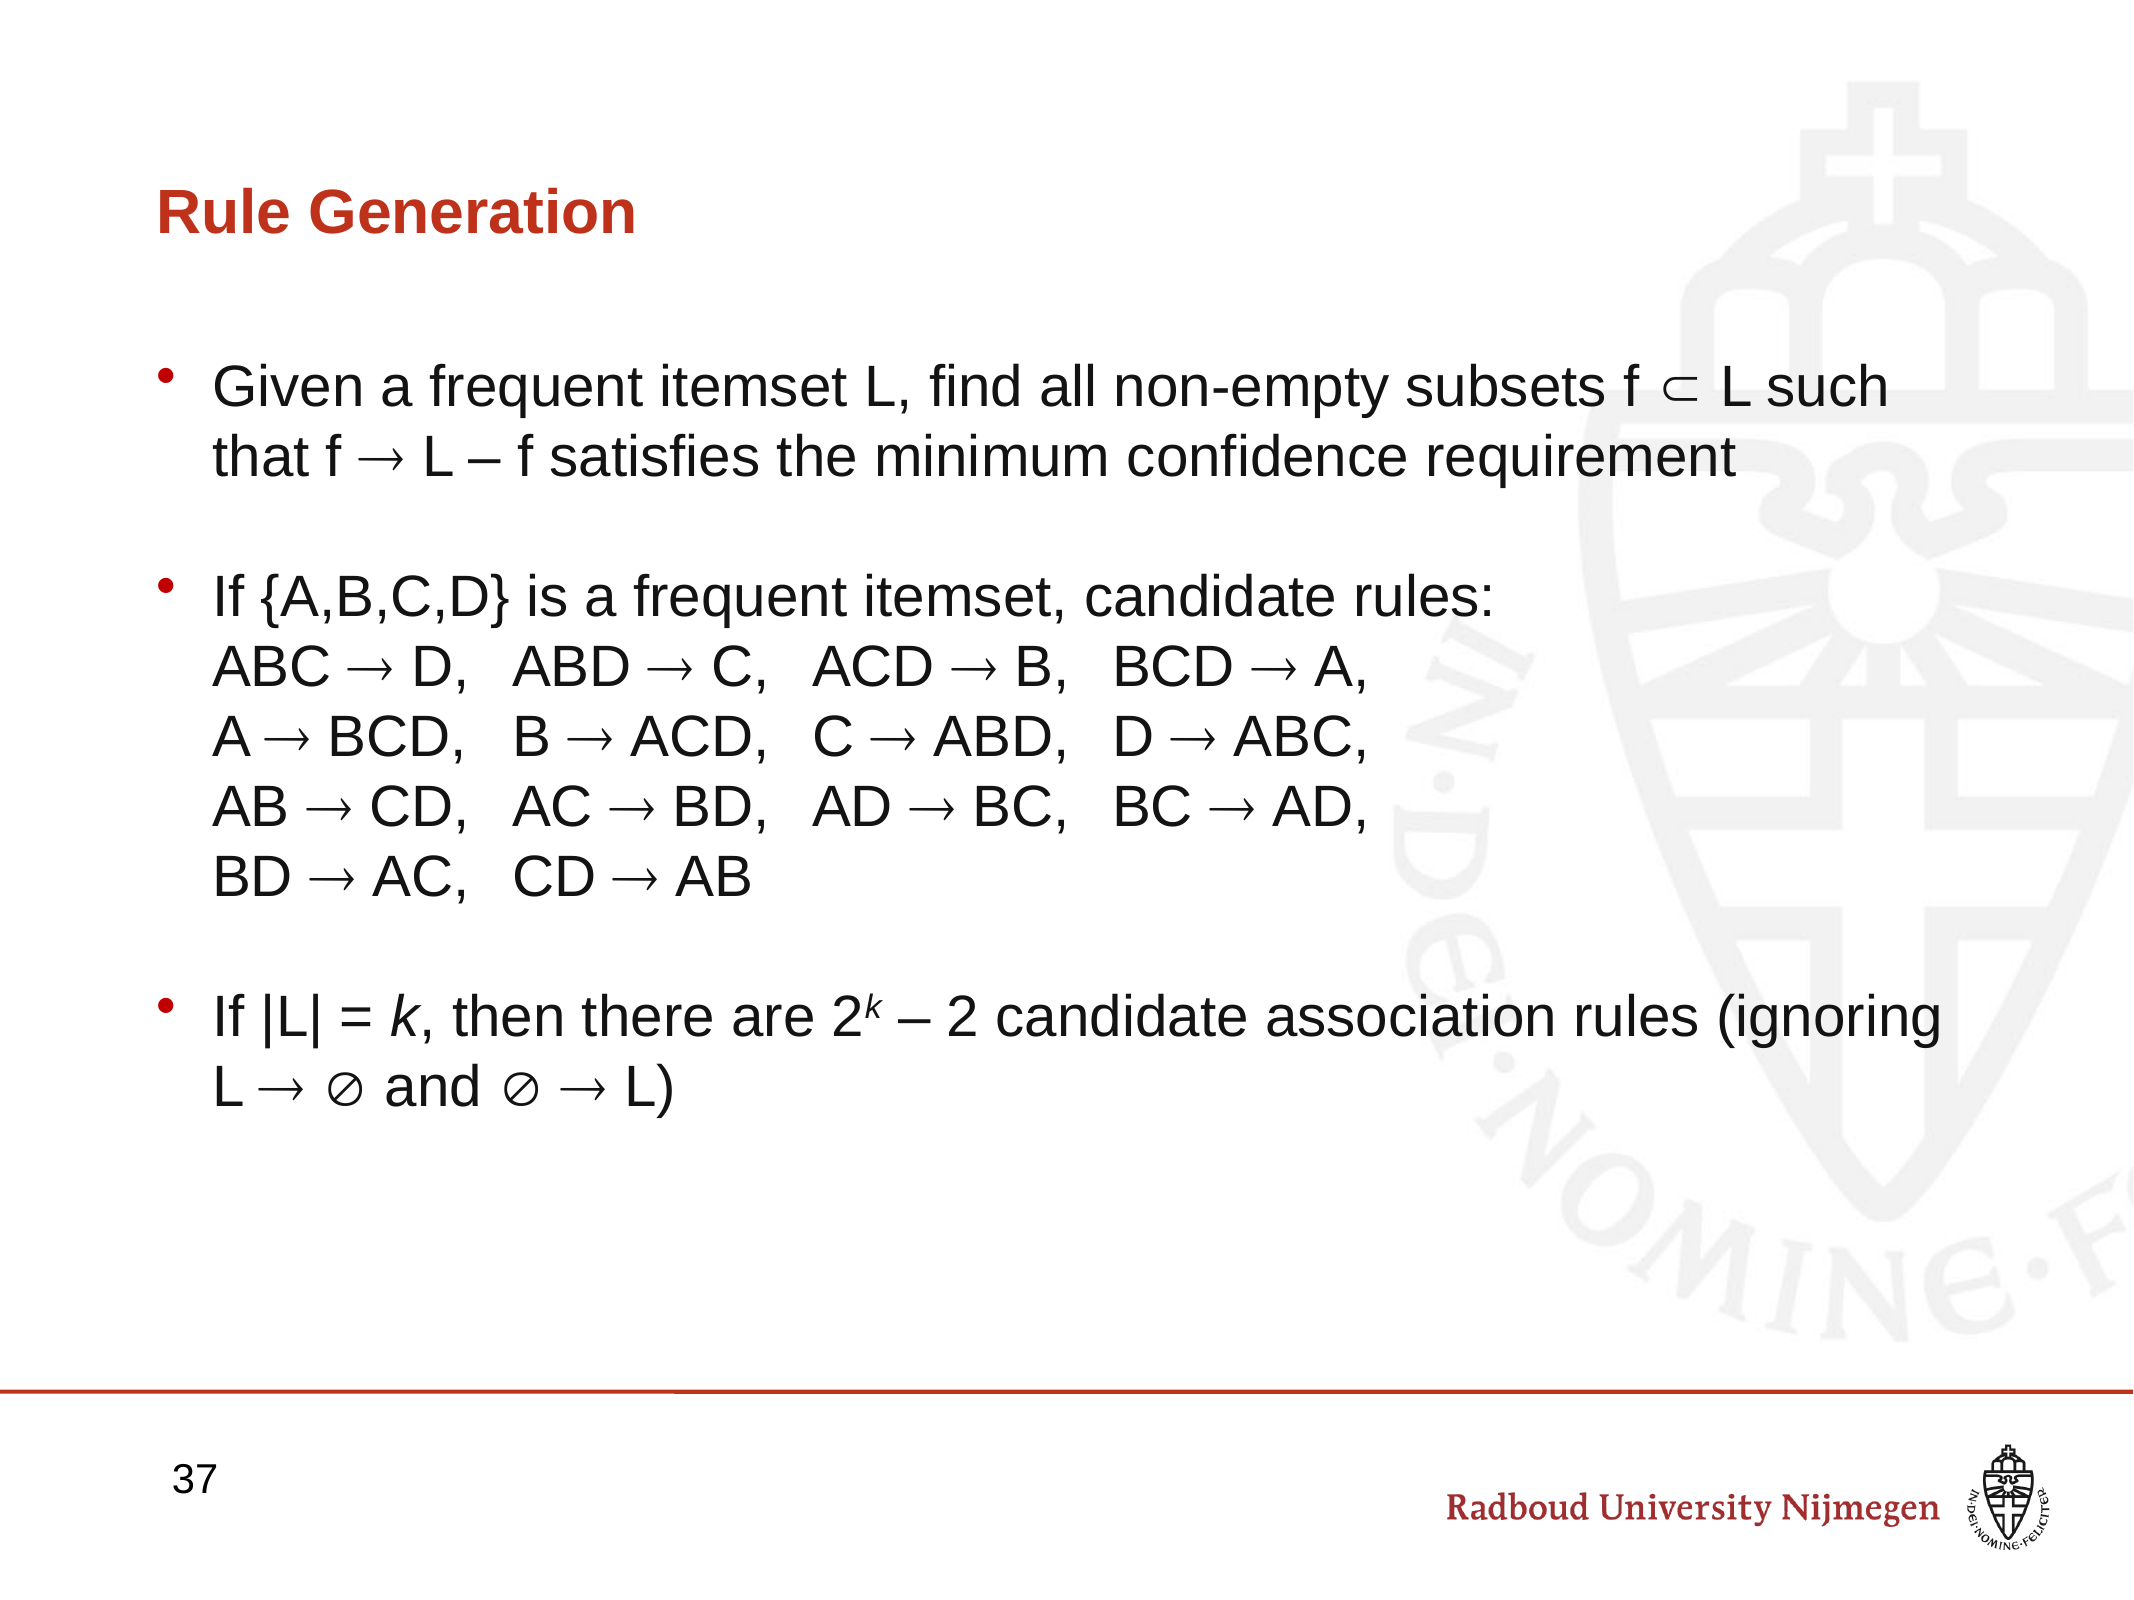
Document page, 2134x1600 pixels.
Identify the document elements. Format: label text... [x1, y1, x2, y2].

picture [0, 1394, 2134, 1600]
title Rule Generation [147, 162, 1961, 336]
list Given a frequent itemset L, find all non-empty subsets f  L such that f  L – f satisfies the minimum confidence requirement If {A,B,C,D} is a frequent itemset, candidate rules: ABC  D, ABD  C, ACD  B, BCD  A, A  BCD, B  ACD, C  ABD, D  ABC, AB  CD, AC  BD, AD  BC, BC  AD, BD  AC, CD  AB If |L| = k, then there are 2k – 2 candidate association rules (ignoring L   and   L) [147, 339, 1961, 1325]
text_box 37 [157, 1443, 655, 1530]
picture [0, 0, 2134, 1389]
